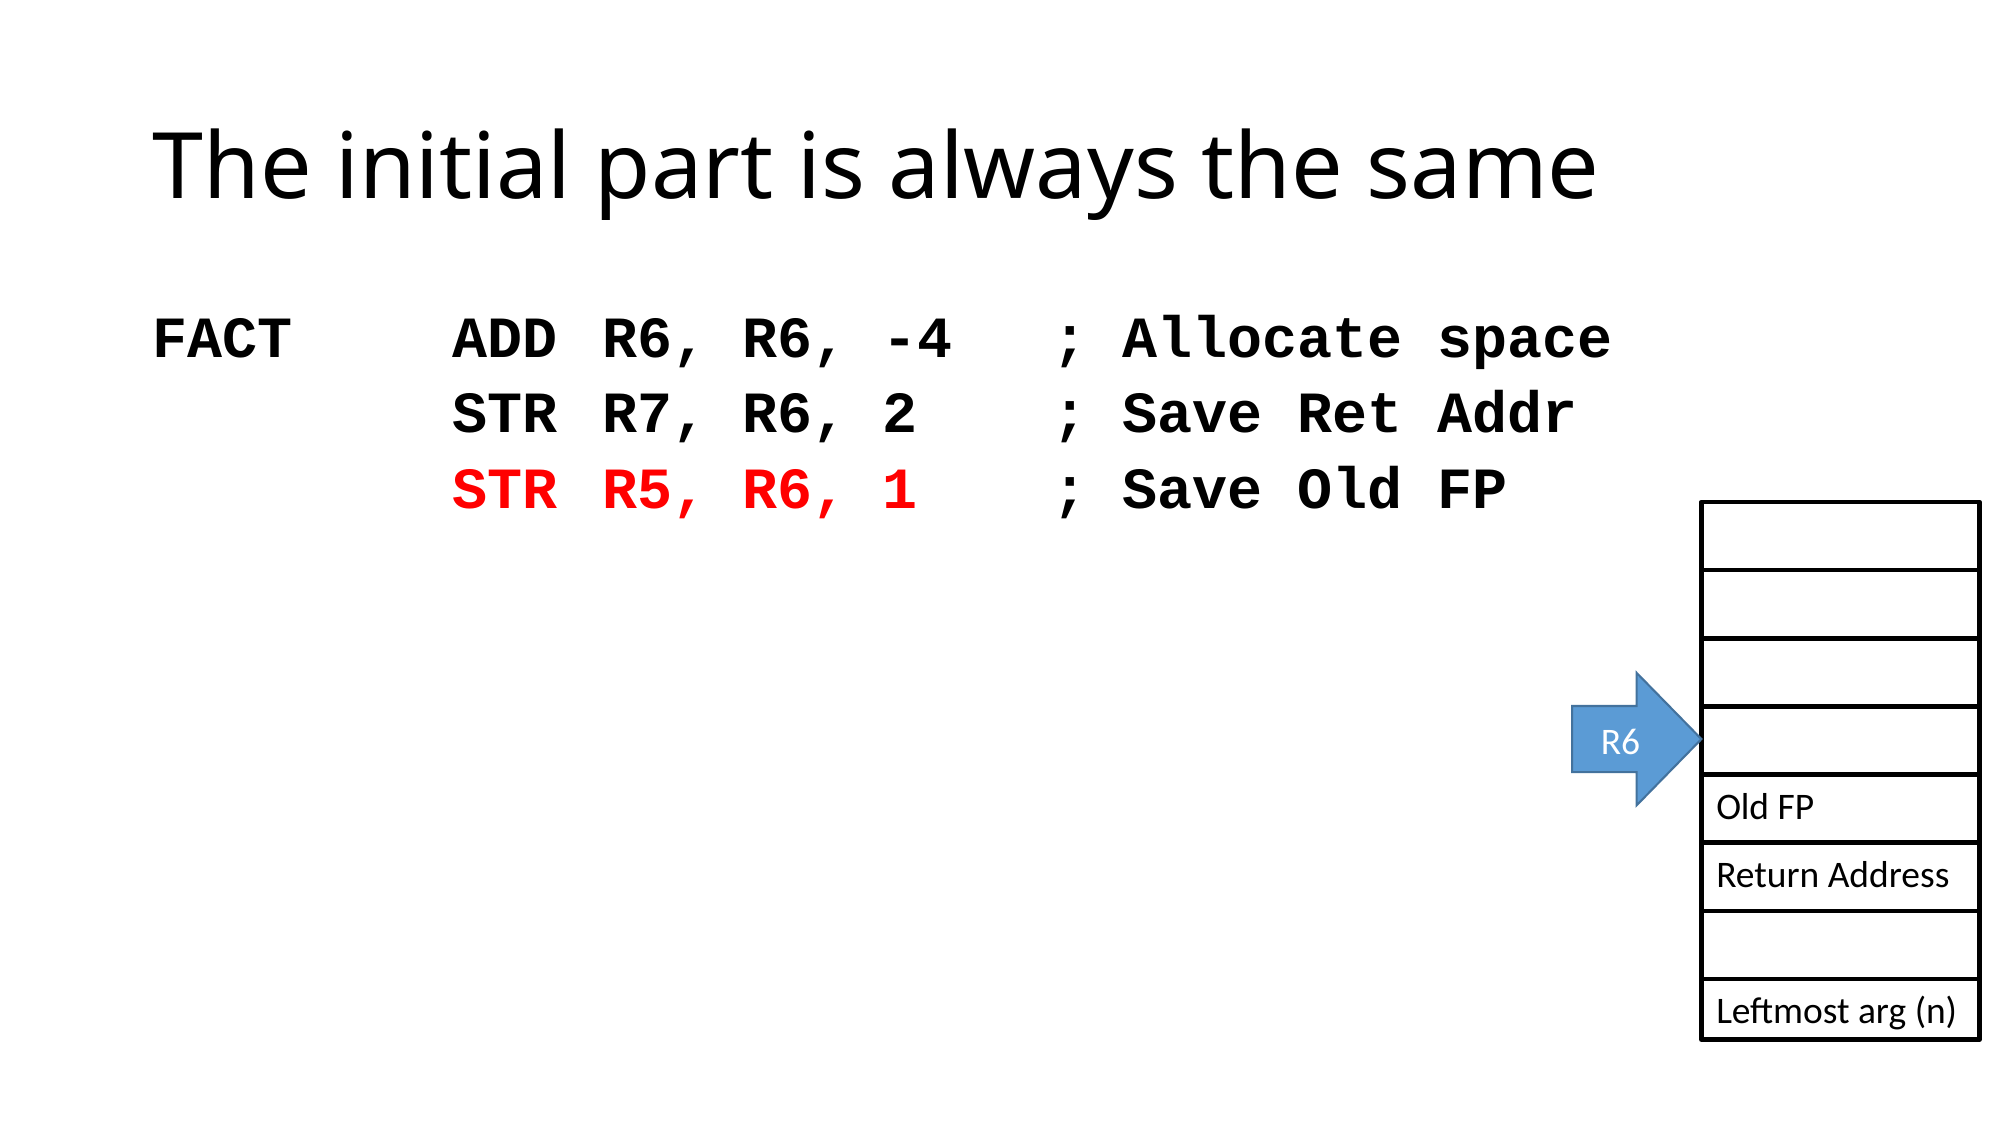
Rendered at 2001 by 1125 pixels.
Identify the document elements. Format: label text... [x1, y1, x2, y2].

list FACT ADD R6, R6, -4 ; Allocate space STR R7, R6, 2 ; Save Ret Addr STR R5, R6, 1 ; Save Old FP [137, 299, 1671, 1014]
title The initial part is always the same [137, 59, 1671, 278]
text_box [1701, 571, 1980, 639]
text_box [1701, 639, 1980, 707]
text_box R6 [1571, 670, 1703, 808]
text_box Old FP [1701, 775, 1980, 843]
text_box [1701, 911, 1980, 980]
text_box Return Address [1701, 843, 1980, 911]
text_box [1701, 501, 1980, 571]
text_box [1701, 707, 1980, 775]
text_box Leftmost arg (n) [1701, 980, 1980, 1040]
